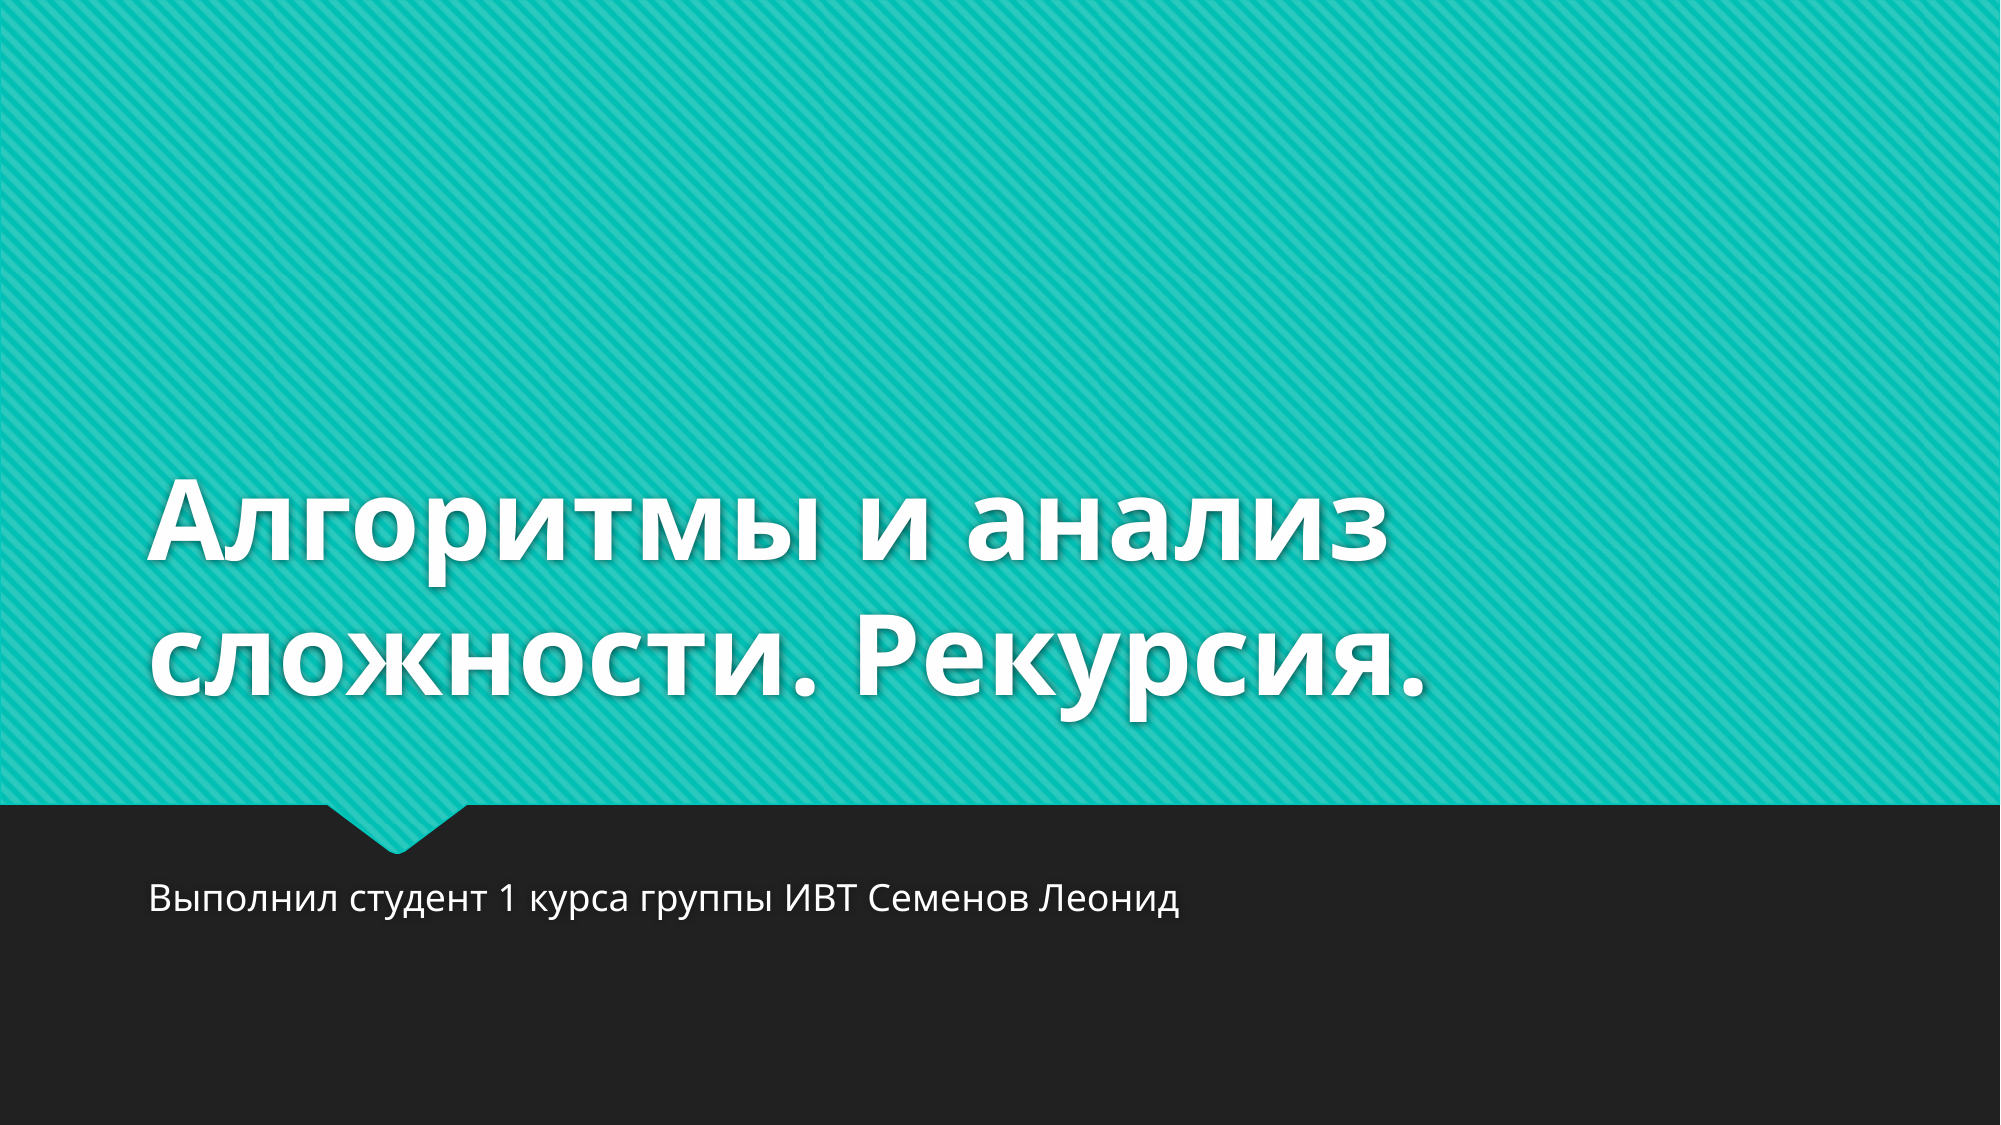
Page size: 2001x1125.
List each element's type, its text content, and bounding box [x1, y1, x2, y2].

title Алгоритмы и анализ сложности. Рекурсия. [132, 237, 1868, 726]
subtitle Выполнил студент 1 курса группы ИВТ Семенов Леонид [132, 866, 1868, 938]
